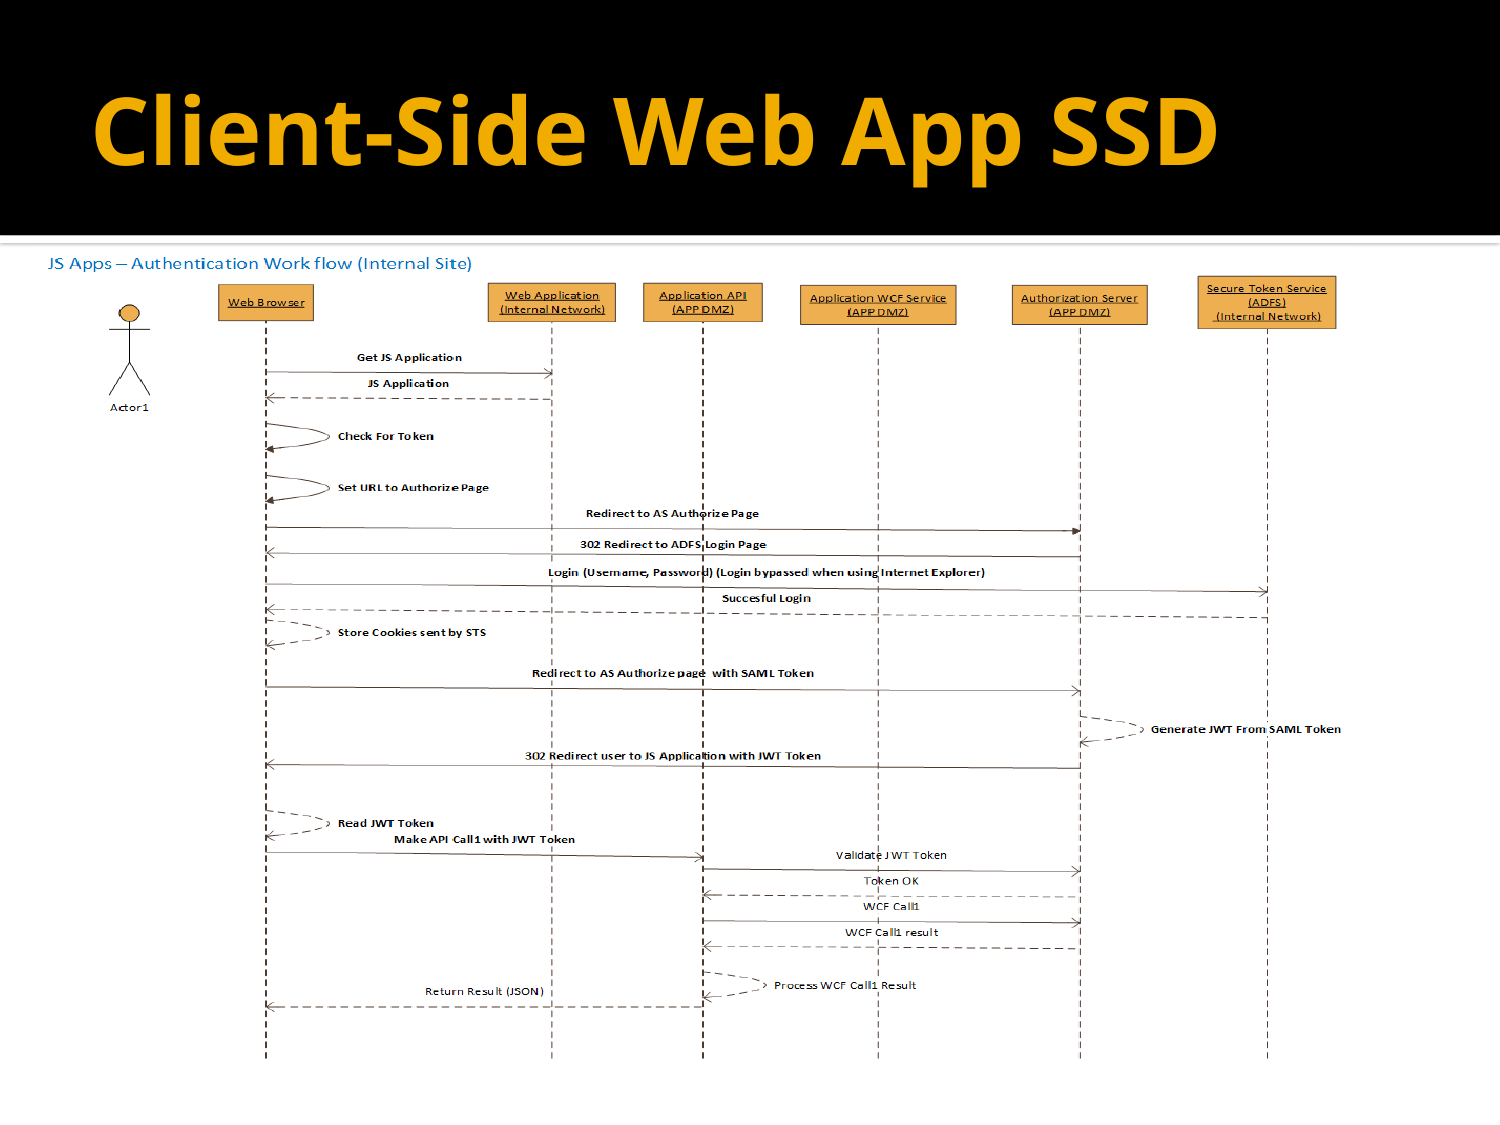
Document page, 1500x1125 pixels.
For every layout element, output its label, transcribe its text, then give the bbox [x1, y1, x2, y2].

title Client-Side Web App SSD [75, 25, 1425, 231]
picture [37, 247, 1350, 1059]
